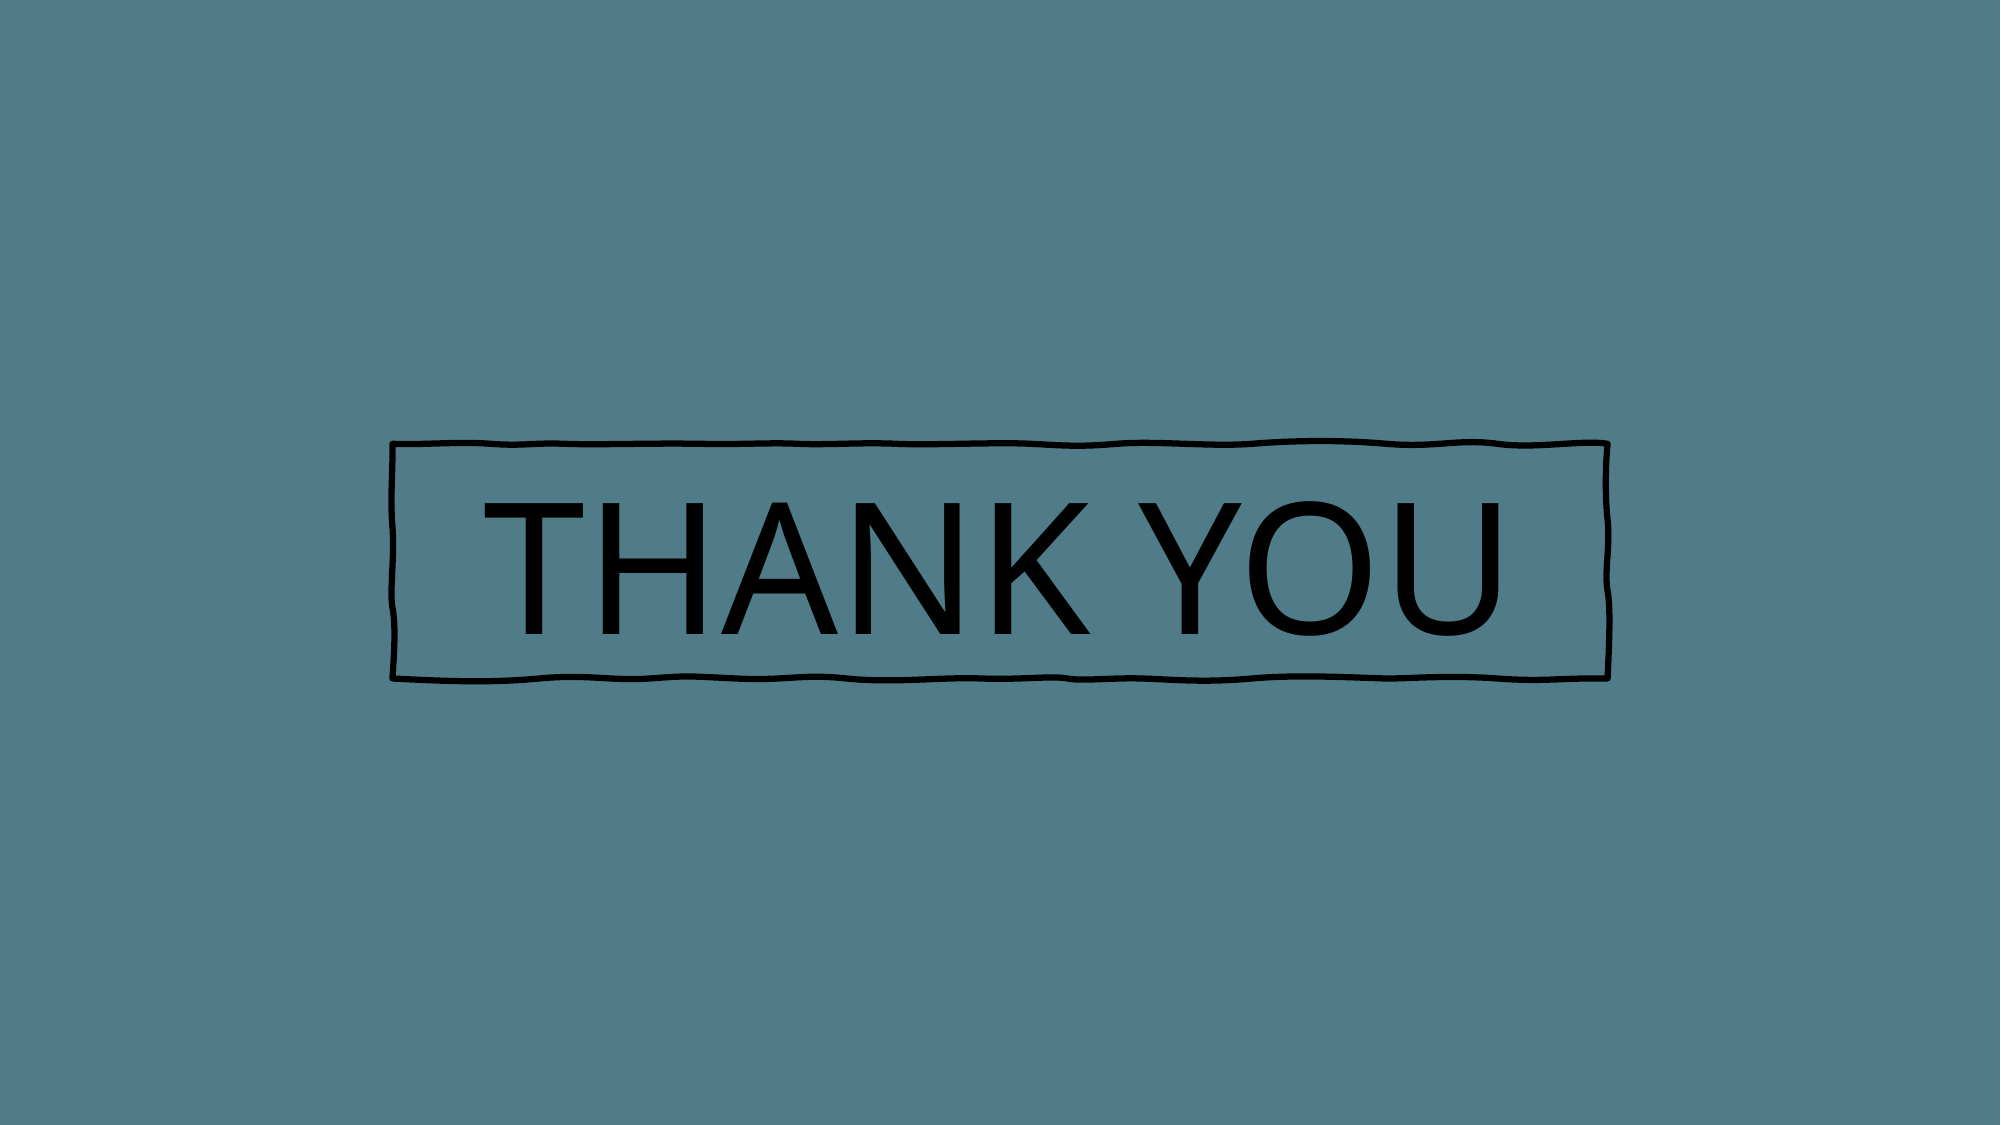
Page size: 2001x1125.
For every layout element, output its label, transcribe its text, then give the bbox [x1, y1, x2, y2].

text_box THANK YOU [391, 441, 1610, 682]
